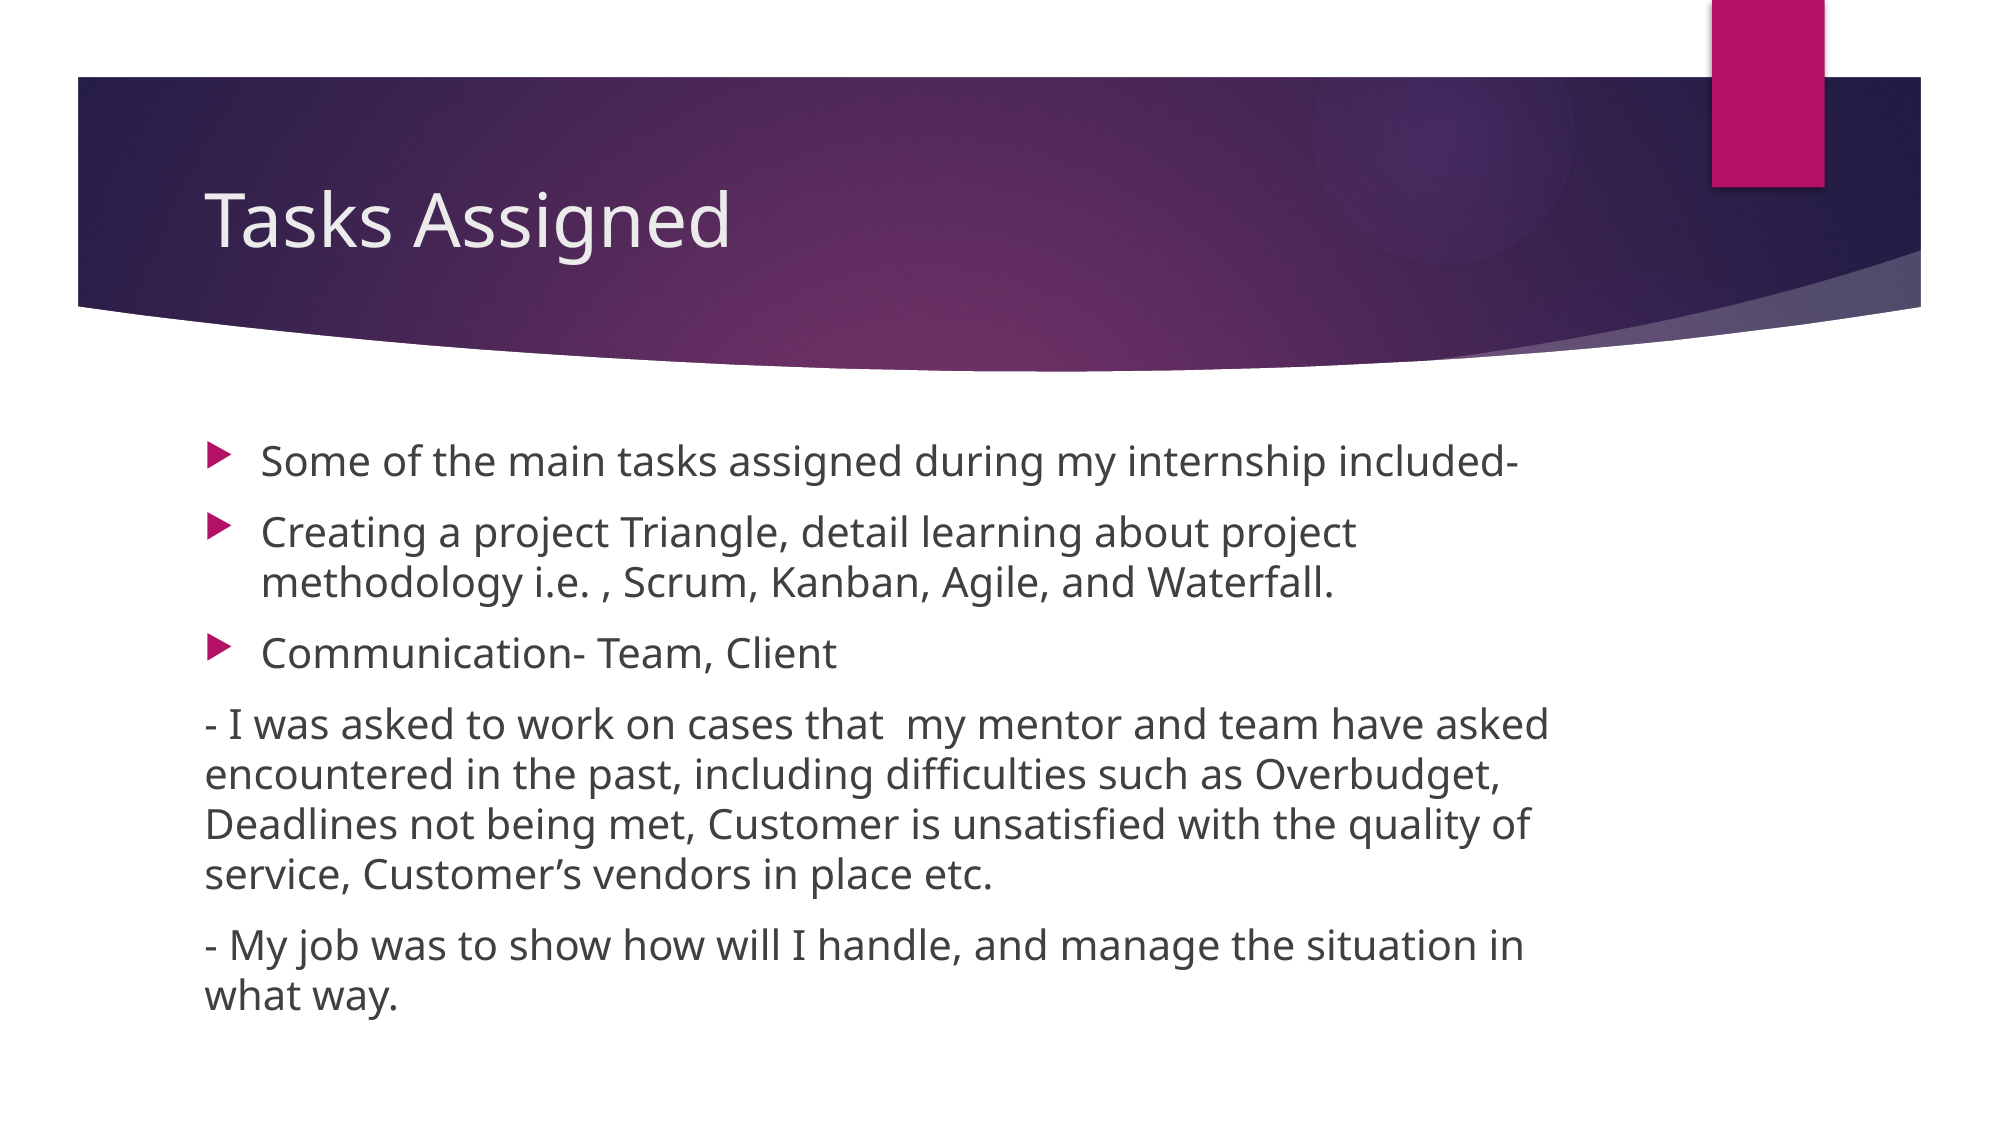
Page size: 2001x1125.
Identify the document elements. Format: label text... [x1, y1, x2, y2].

list Some of the main tasks assigned during my internship included- Creating a project Triangle, detail learning about project methodology i.e. , Scrum, Kanban, Agile, and Waterfall. Communication- Team, Client - I was asked to work on cases that my mentor and team have asked encountered in the past, including difficulties such as Overbudget, Deadlines not being met, Customer is unsatisfied with the quality of service, Customer’s vendors in place etc. - My job was to show how will I handle, and manage the situation in what way. [189, 427, 1638, 1027]
title Tasks Assigned [189, 159, 1627, 276]
